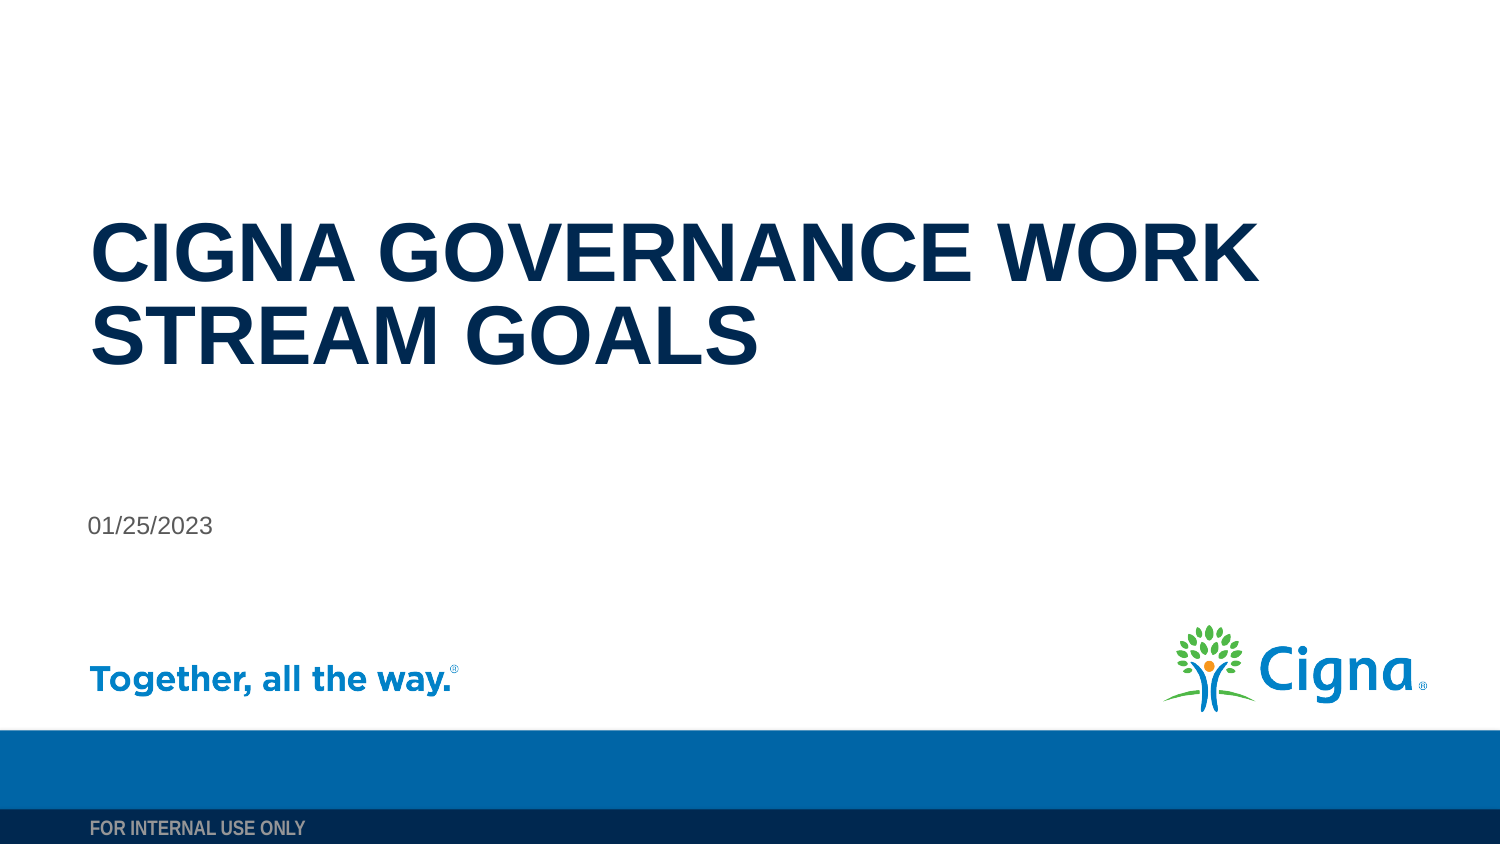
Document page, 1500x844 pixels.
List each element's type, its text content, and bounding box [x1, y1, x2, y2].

title Cigna Governance Work stream Goals [75, 58, 1419, 389]
text_box 01/25/2023 [72, 501, 419, 645]
picture [1128, 596, 1465, 730]
picture [62, 639, 482, 722]
